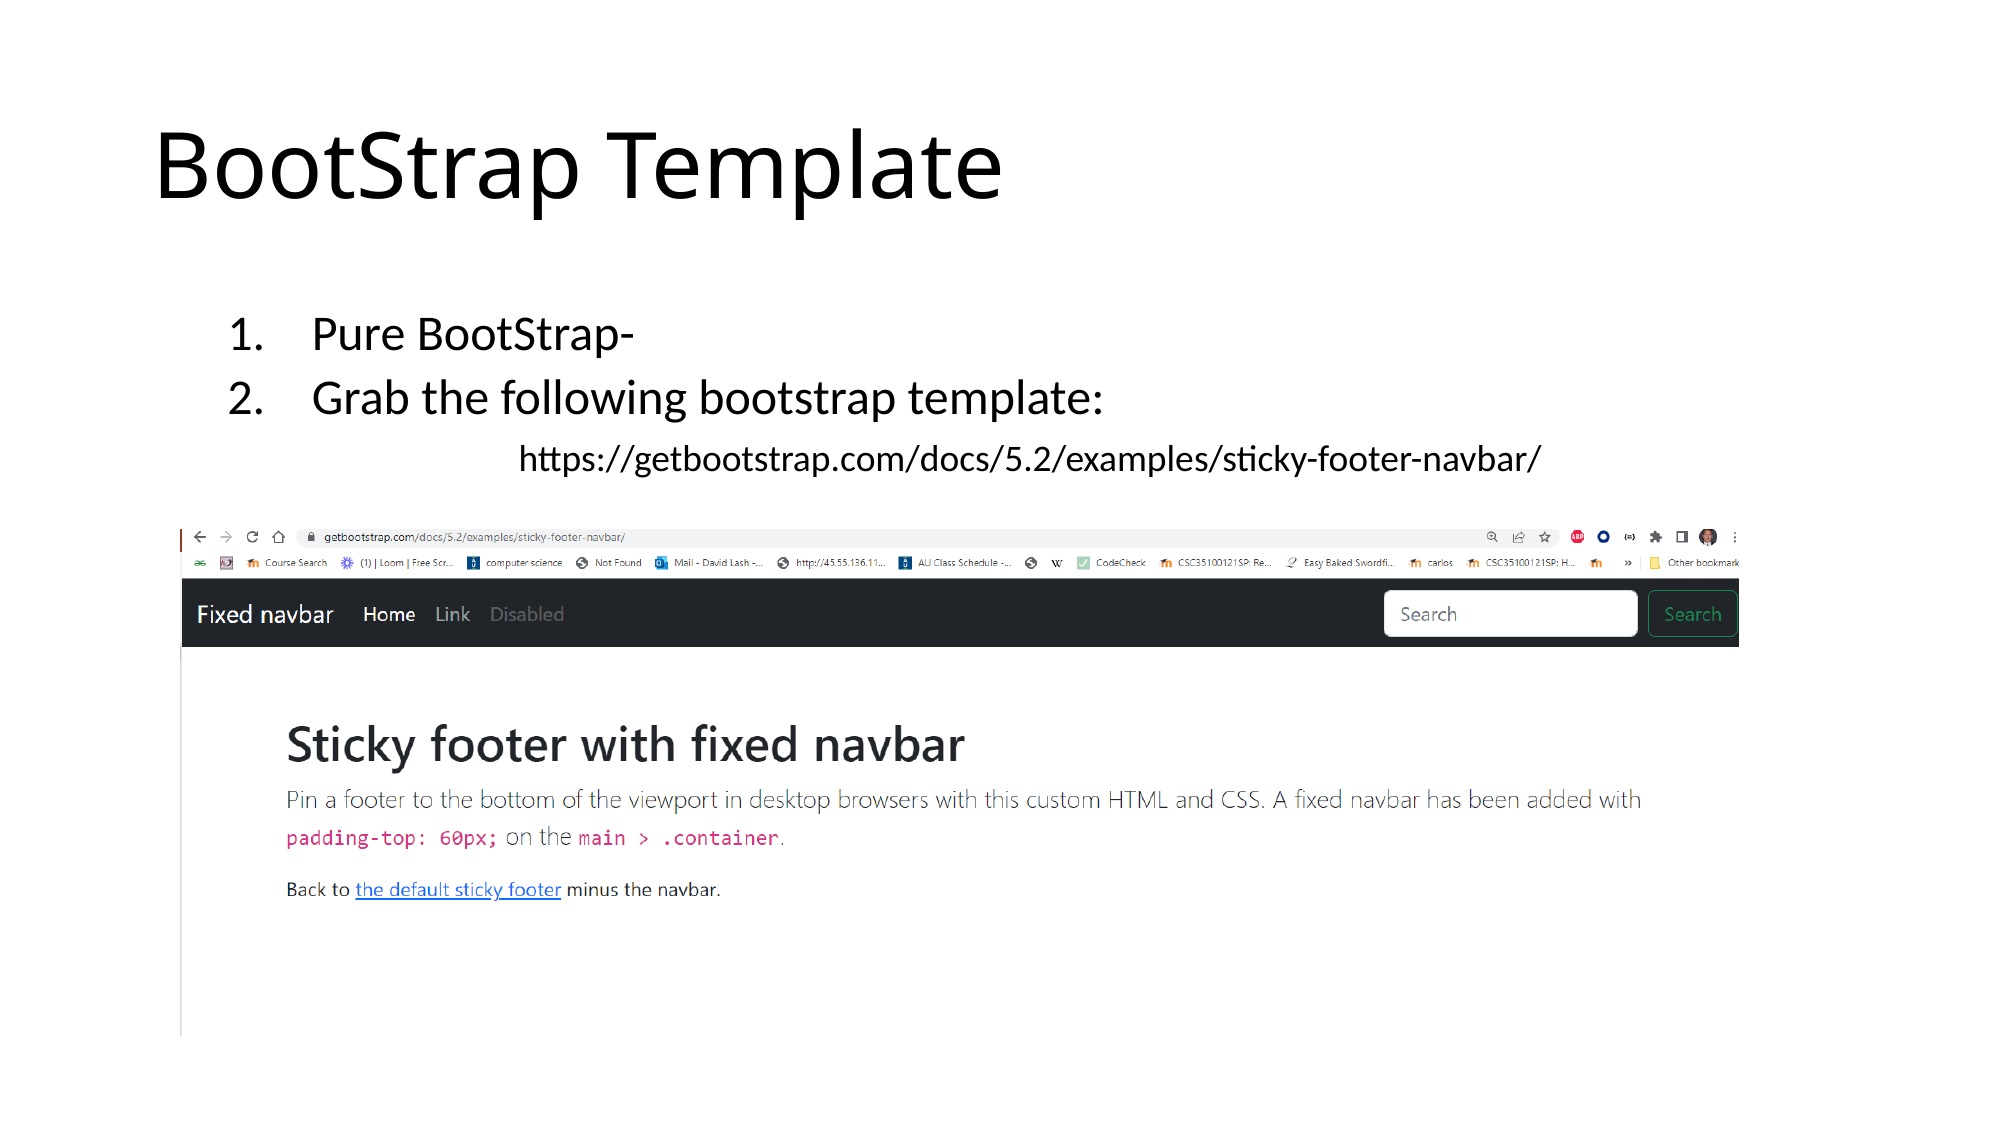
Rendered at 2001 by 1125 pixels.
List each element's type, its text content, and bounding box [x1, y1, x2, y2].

list Pure BootStrap- Grab the following bootstrap template: [137, 299, 1863, 1014]
picture [179, 528, 1739, 1036]
text_box https://getbootstrap.com/docs/5.2/examples/sticky-footer-navbar/ [503, 426, 1587, 487]
title BootStrap Template [137, 59, 1863, 278]
